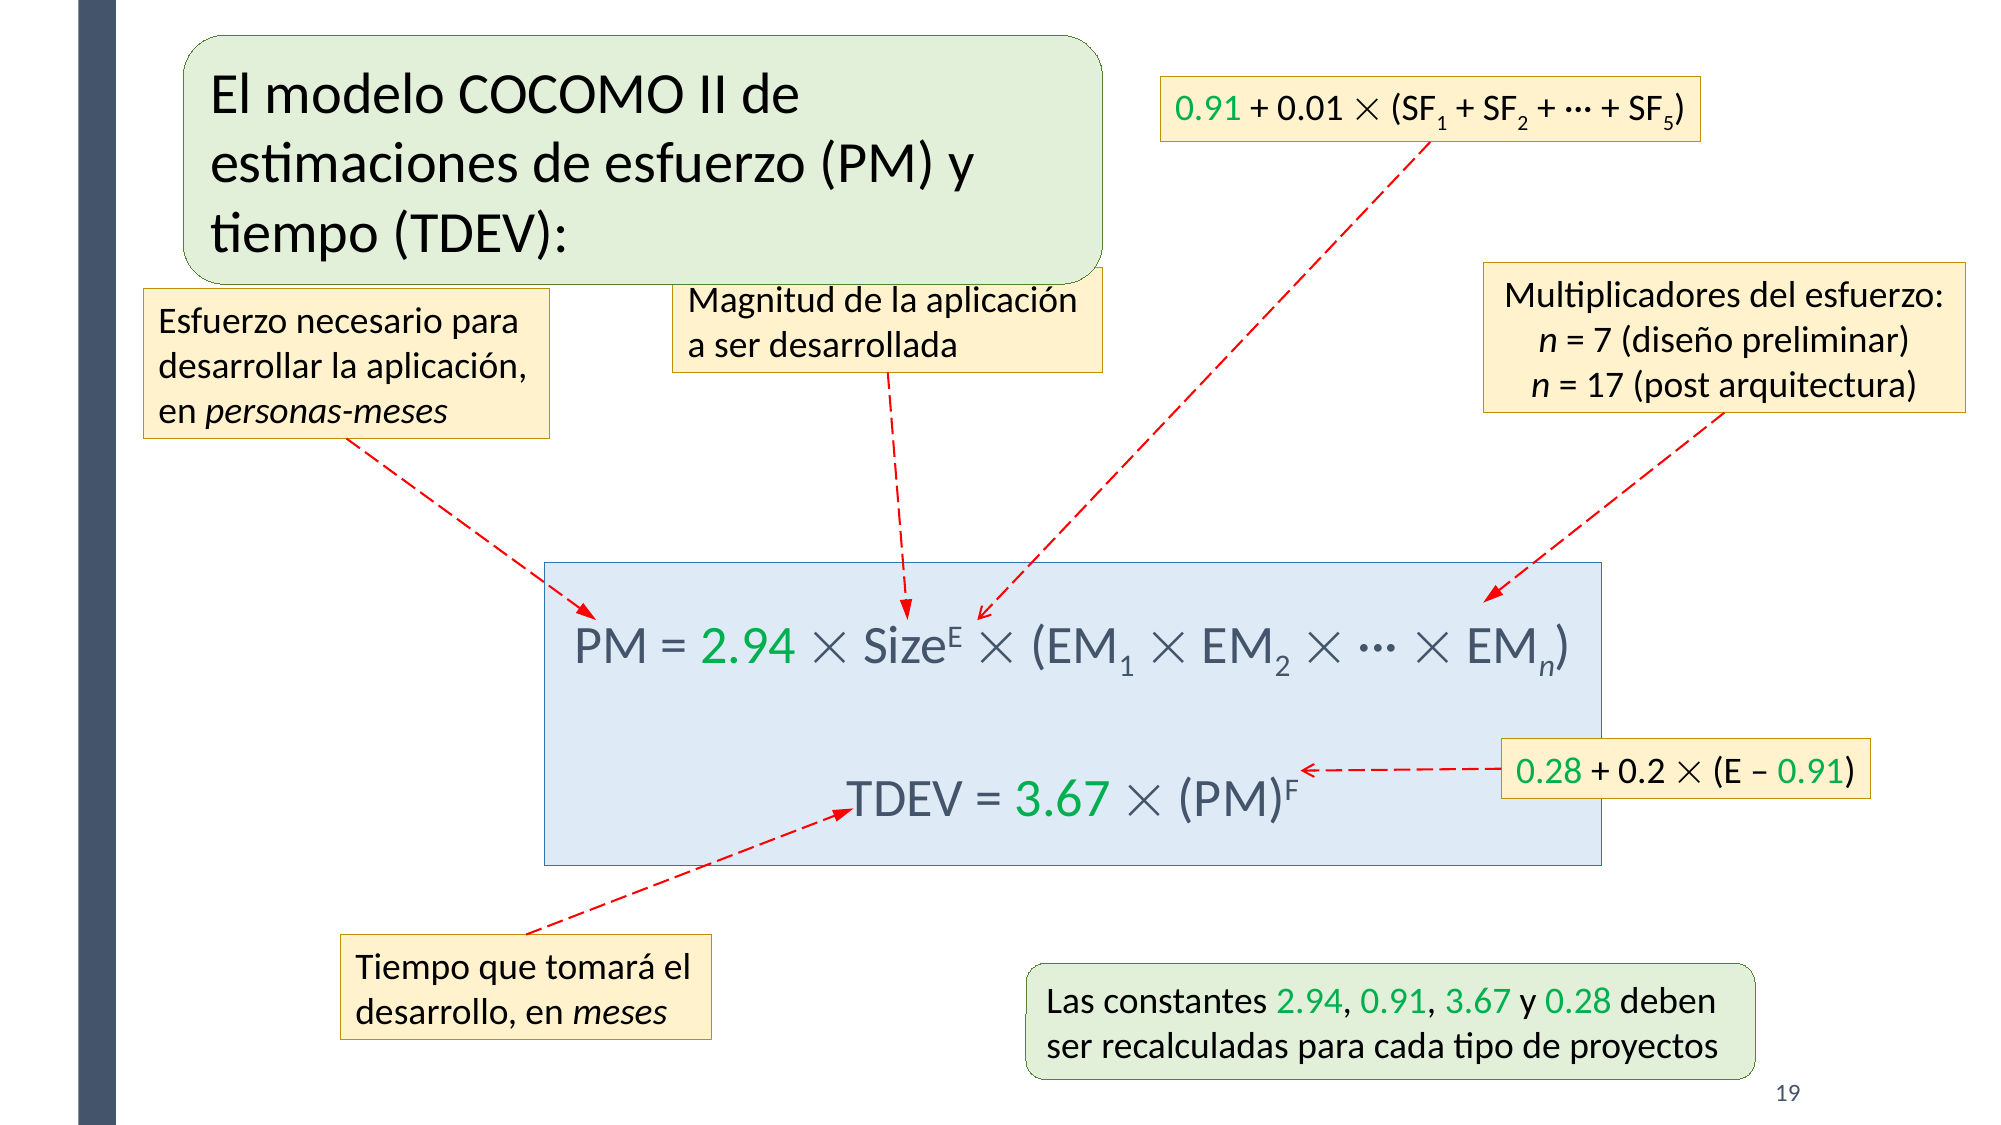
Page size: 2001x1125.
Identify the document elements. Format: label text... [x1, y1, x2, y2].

list PM = 2.94  SizeE  (EM1  EM2  ···  EMn) TDEV = 3.67  (PM)F [544, 562, 1602, 866]
text_box Magnitud de la aplicación a ser desarrollada [672, 285, 977, 373]
text_box 0.28 + 0.2  (E – 0.91) [1501, 738, 1871, 799]
text_box Esfuerzo necesario para desarrollar la aplicación, en personas-meses [143, 288, 550, 439]
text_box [526, 808, 854, 935]
text_box Multiplicadores del esfuerzo: n = 7 (diseño preliminar) n = 17 (post arquitectura) [1483, 262, 1966, 413]
text_box 0.91 + 0.01  (SF1 + SF2 + ··· + SF5) [1160, 76, 1701, 142]
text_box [1483, 414, 1725, 603]
text_box El modelo cocomo II de estimaciones de esfuerzo (pm) y tiempo (tdev): [183, 35, 1103, 285]
text_box Las constantes 2.94, 0.91, 3.67 y 0.28 deben ser recalculadas para cada tipo de proyectos [1025, 963, 1756, 1080]
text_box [346, 440, 597, 621]
text_box Tiempo que tomará el desarrollo, en meses [340, 934, 712, 1040]
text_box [977, 136, 1431, 621]
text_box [887, 373, 908, 620]
slide_number 19 [1553, 1058, 1816, 1125]
